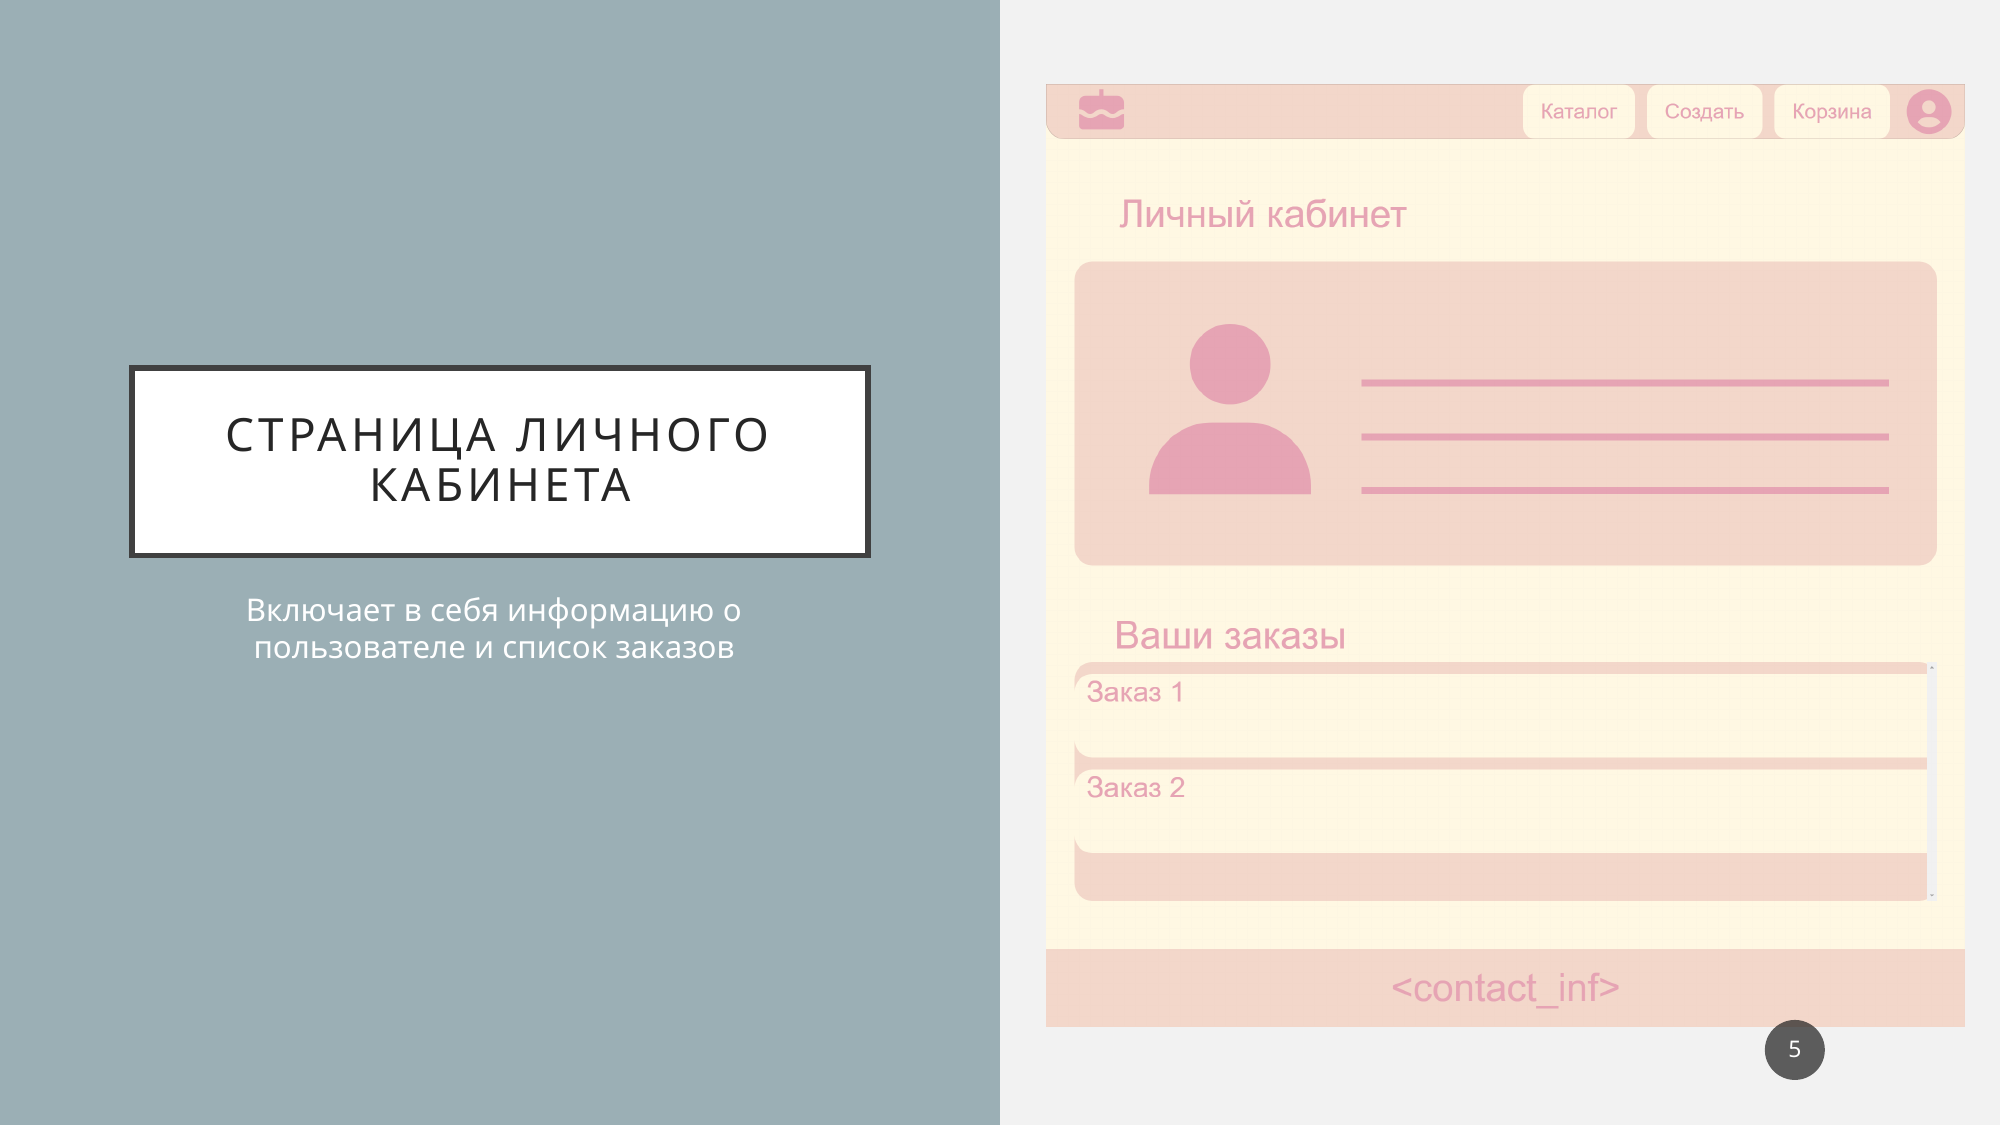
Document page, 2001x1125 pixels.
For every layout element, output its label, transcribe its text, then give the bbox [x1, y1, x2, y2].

list Включает в себя информацию о пользователе и список заказов [183, 582, 806, 943]
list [1046, 84, 1965, 1027]
slide_number 5 [1764, 1027, 1825, 1080]
title Страница личного кабинета [129, 365, 871, 558]
